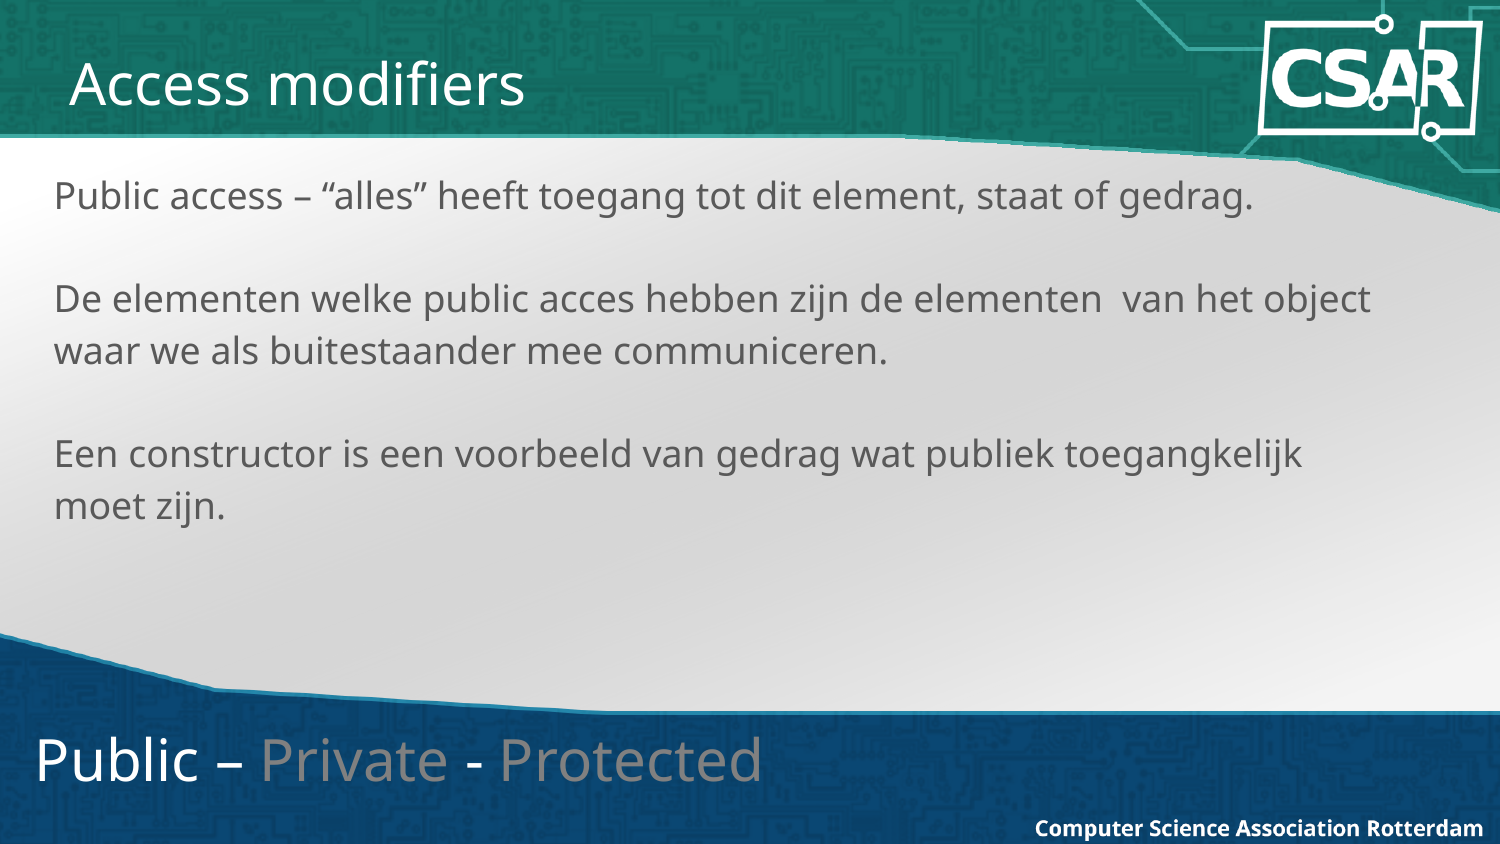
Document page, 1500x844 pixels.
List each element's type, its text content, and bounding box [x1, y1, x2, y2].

list Public access – “alles” heeft toegang tot dit element, staat of gedrag. De elementen welke public acces hebben zijn de elementen van het object waar we als buitestaander mee communiceren. Een constructor is een voorbeeld van gedrag wat publiek toegangkelijk moet zijn. [19, 150, 1418, 684]
title Public – Private - Protected [19, 707, 1492, 802]
picture [0, 0, 1500, 844]
title Access modifiers [54, 31, 1248, 126]
